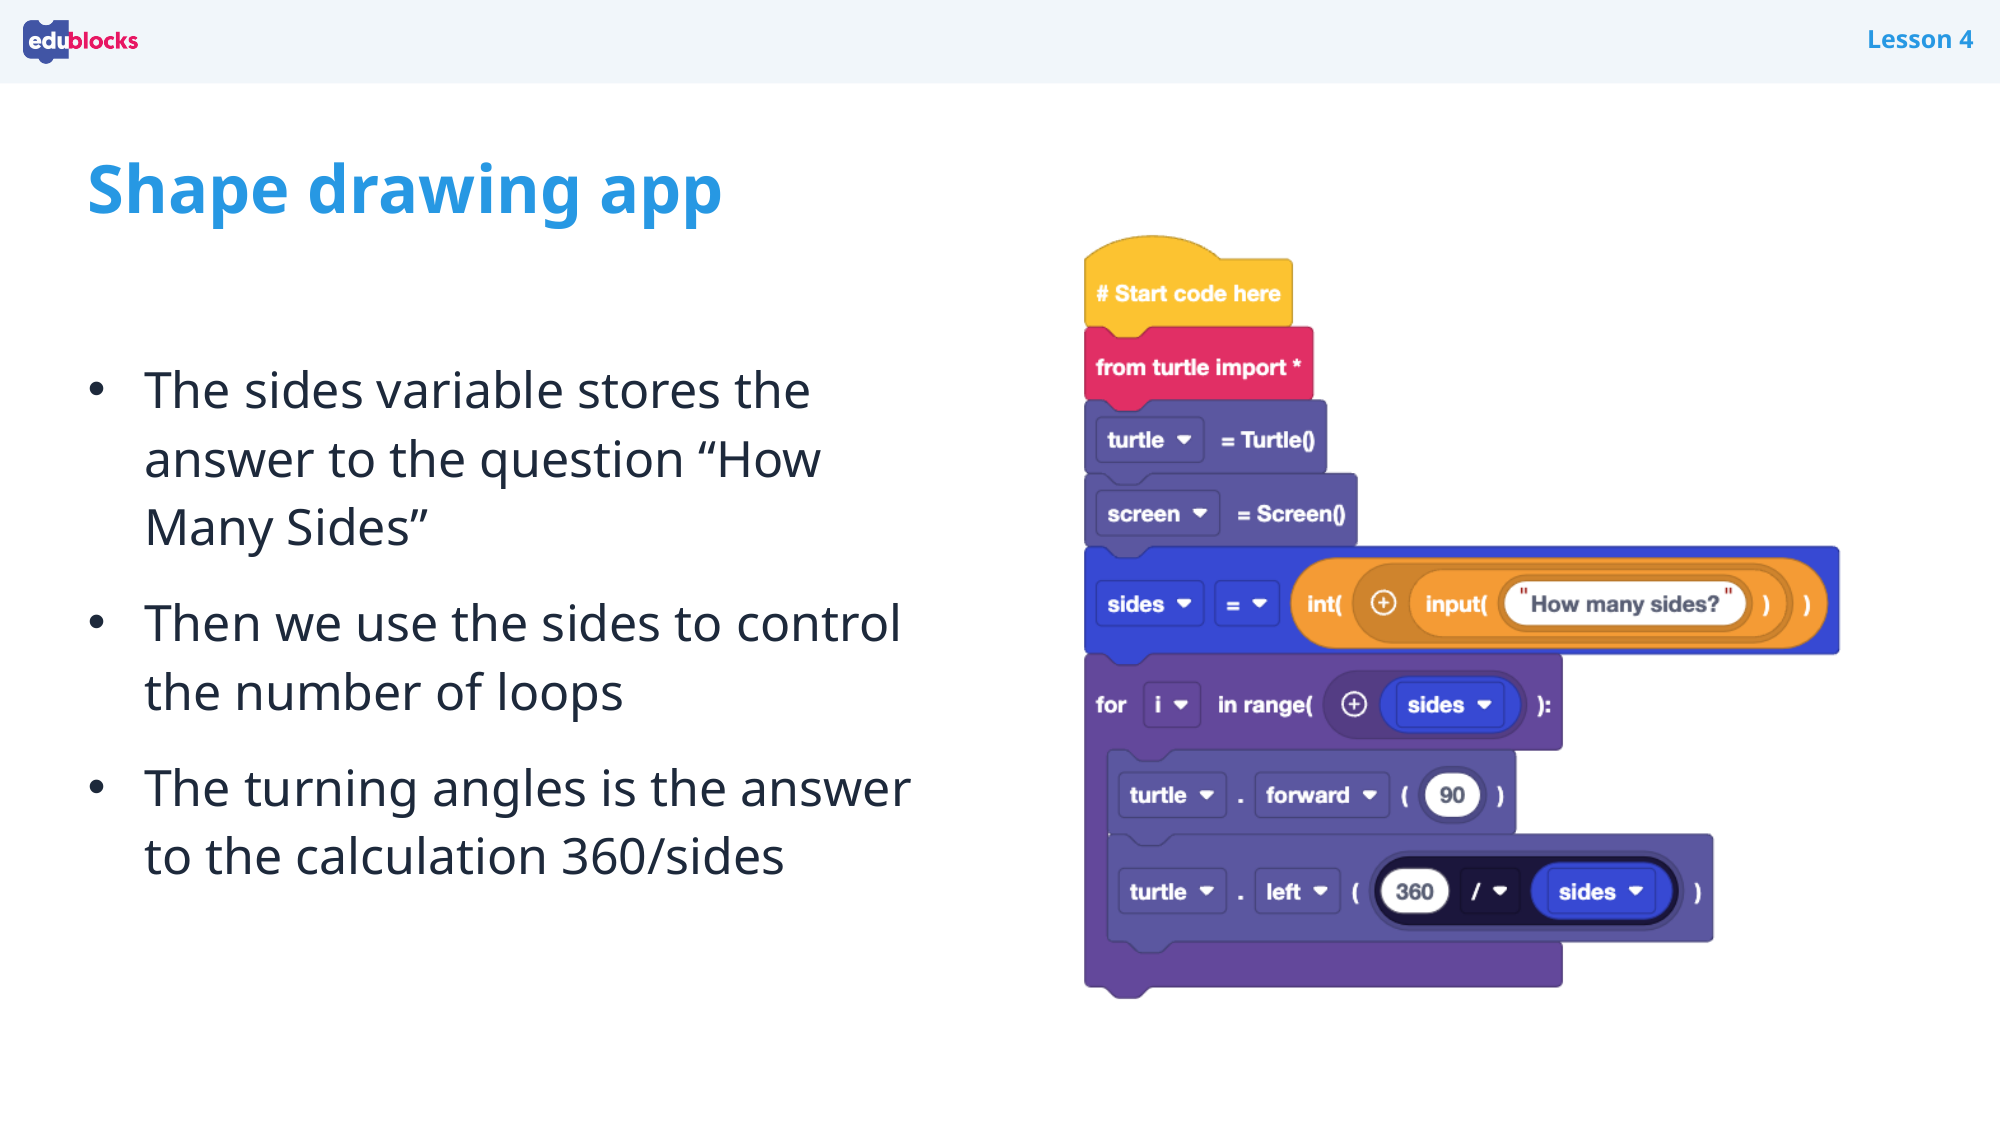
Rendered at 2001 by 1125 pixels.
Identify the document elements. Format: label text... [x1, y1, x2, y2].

picture [1068, 210, 1875, 1023]
text_box [633, 829, 664, 890]
text_box Shape drawing app [67, 109, 1932, 265]
text_box Lesson 4 [1762, 16, 1989, 92]
text_box [0, 0, 2000, 84]
picture [23, 20, 138, 65]
text_box The sides variable stores the answer to the question “How Many Sides” Then we use the sides to control the number of loops The turning angles is the answer to the calculation 360/sides [67, 330, 964, 576]
